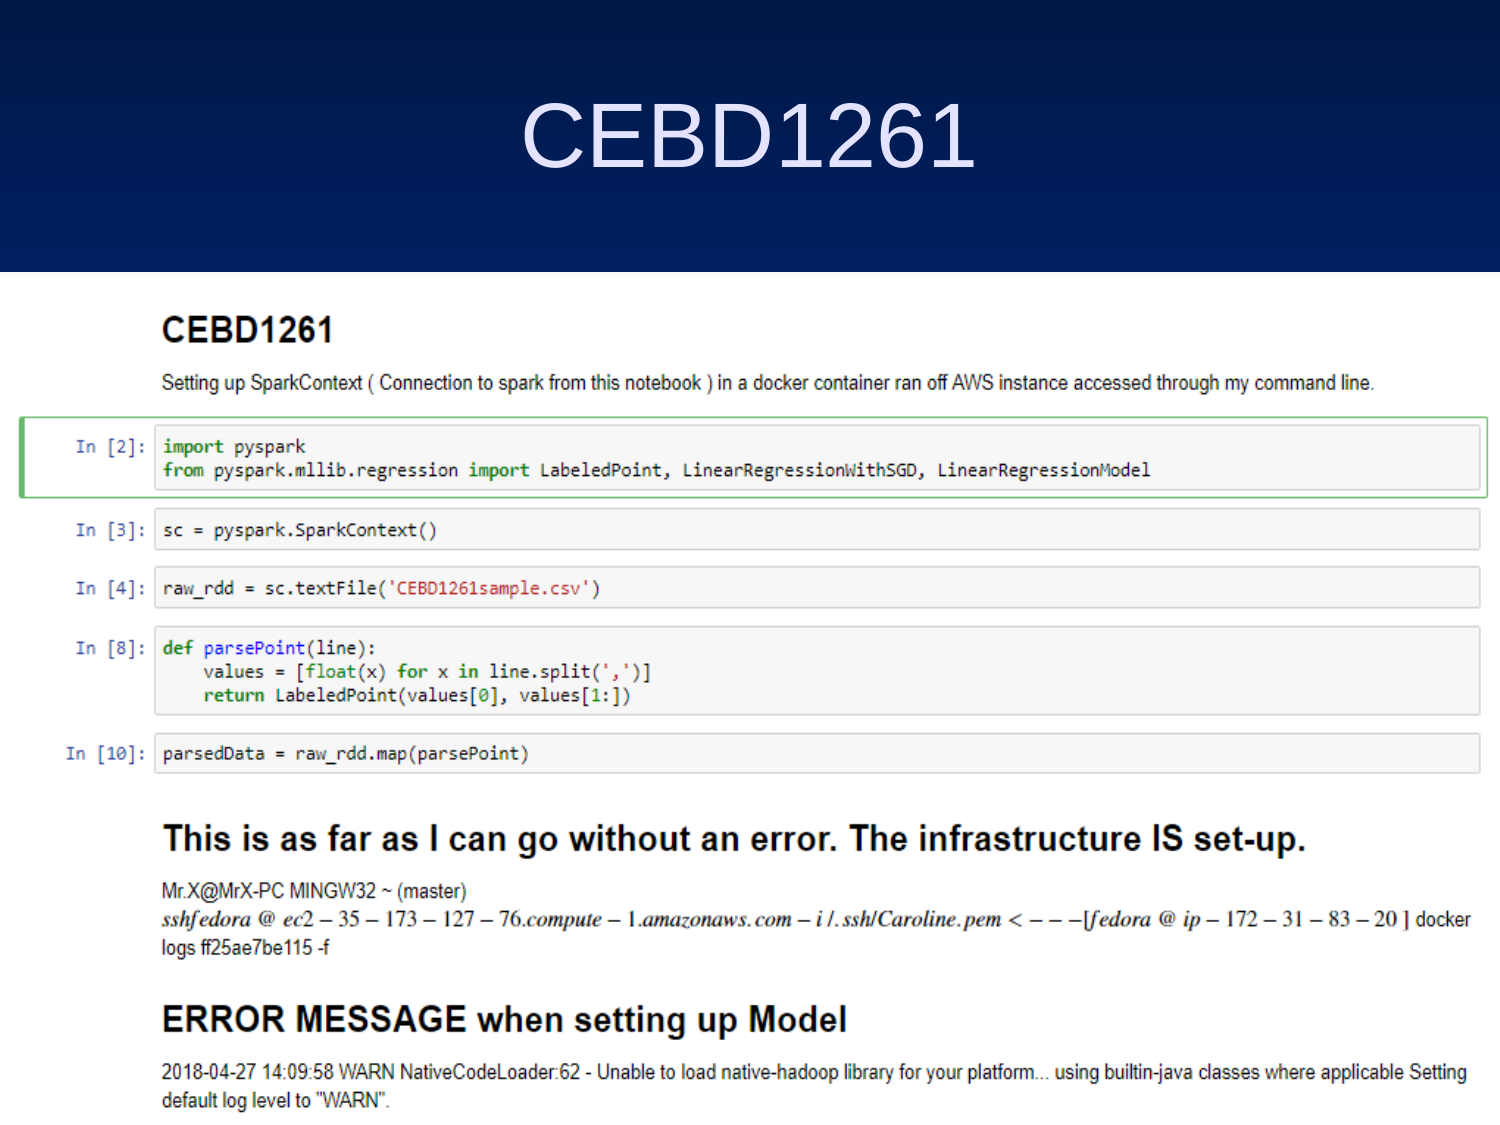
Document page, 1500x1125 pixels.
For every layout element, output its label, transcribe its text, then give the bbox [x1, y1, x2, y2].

title CEBD1261 [75, 37, 1425, 225]
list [0, 272, 1500, 1125]
